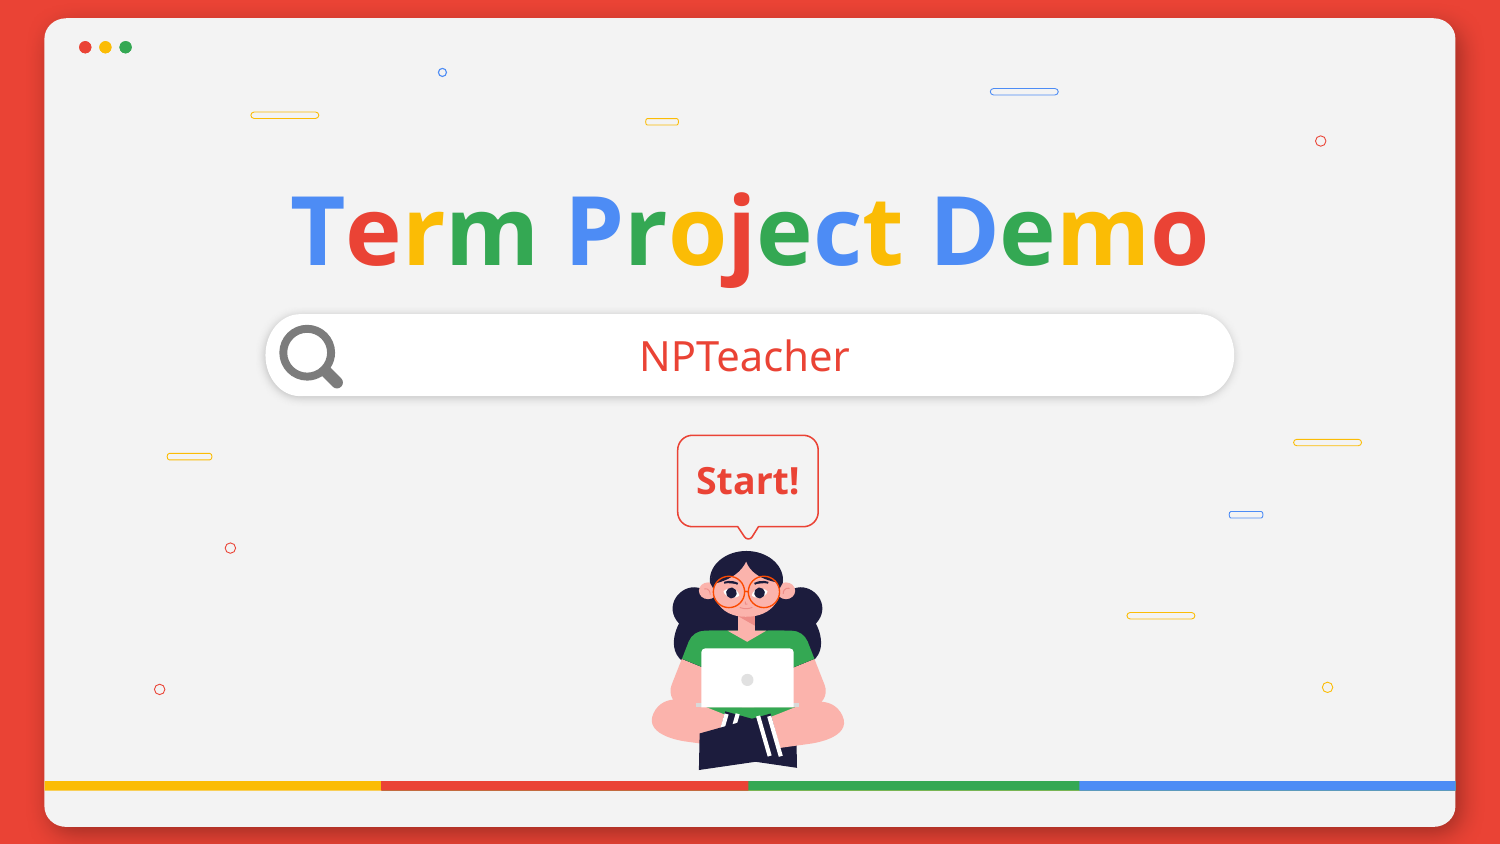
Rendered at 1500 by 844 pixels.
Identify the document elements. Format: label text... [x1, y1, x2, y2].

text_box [642, 550, 854, 771]
text_box NPTeacher [309, 312, 1191, 398]
text_box Start! [677, 435, 819, 539]
text_box Term Project Demo [116, 151, 1383, 300]
